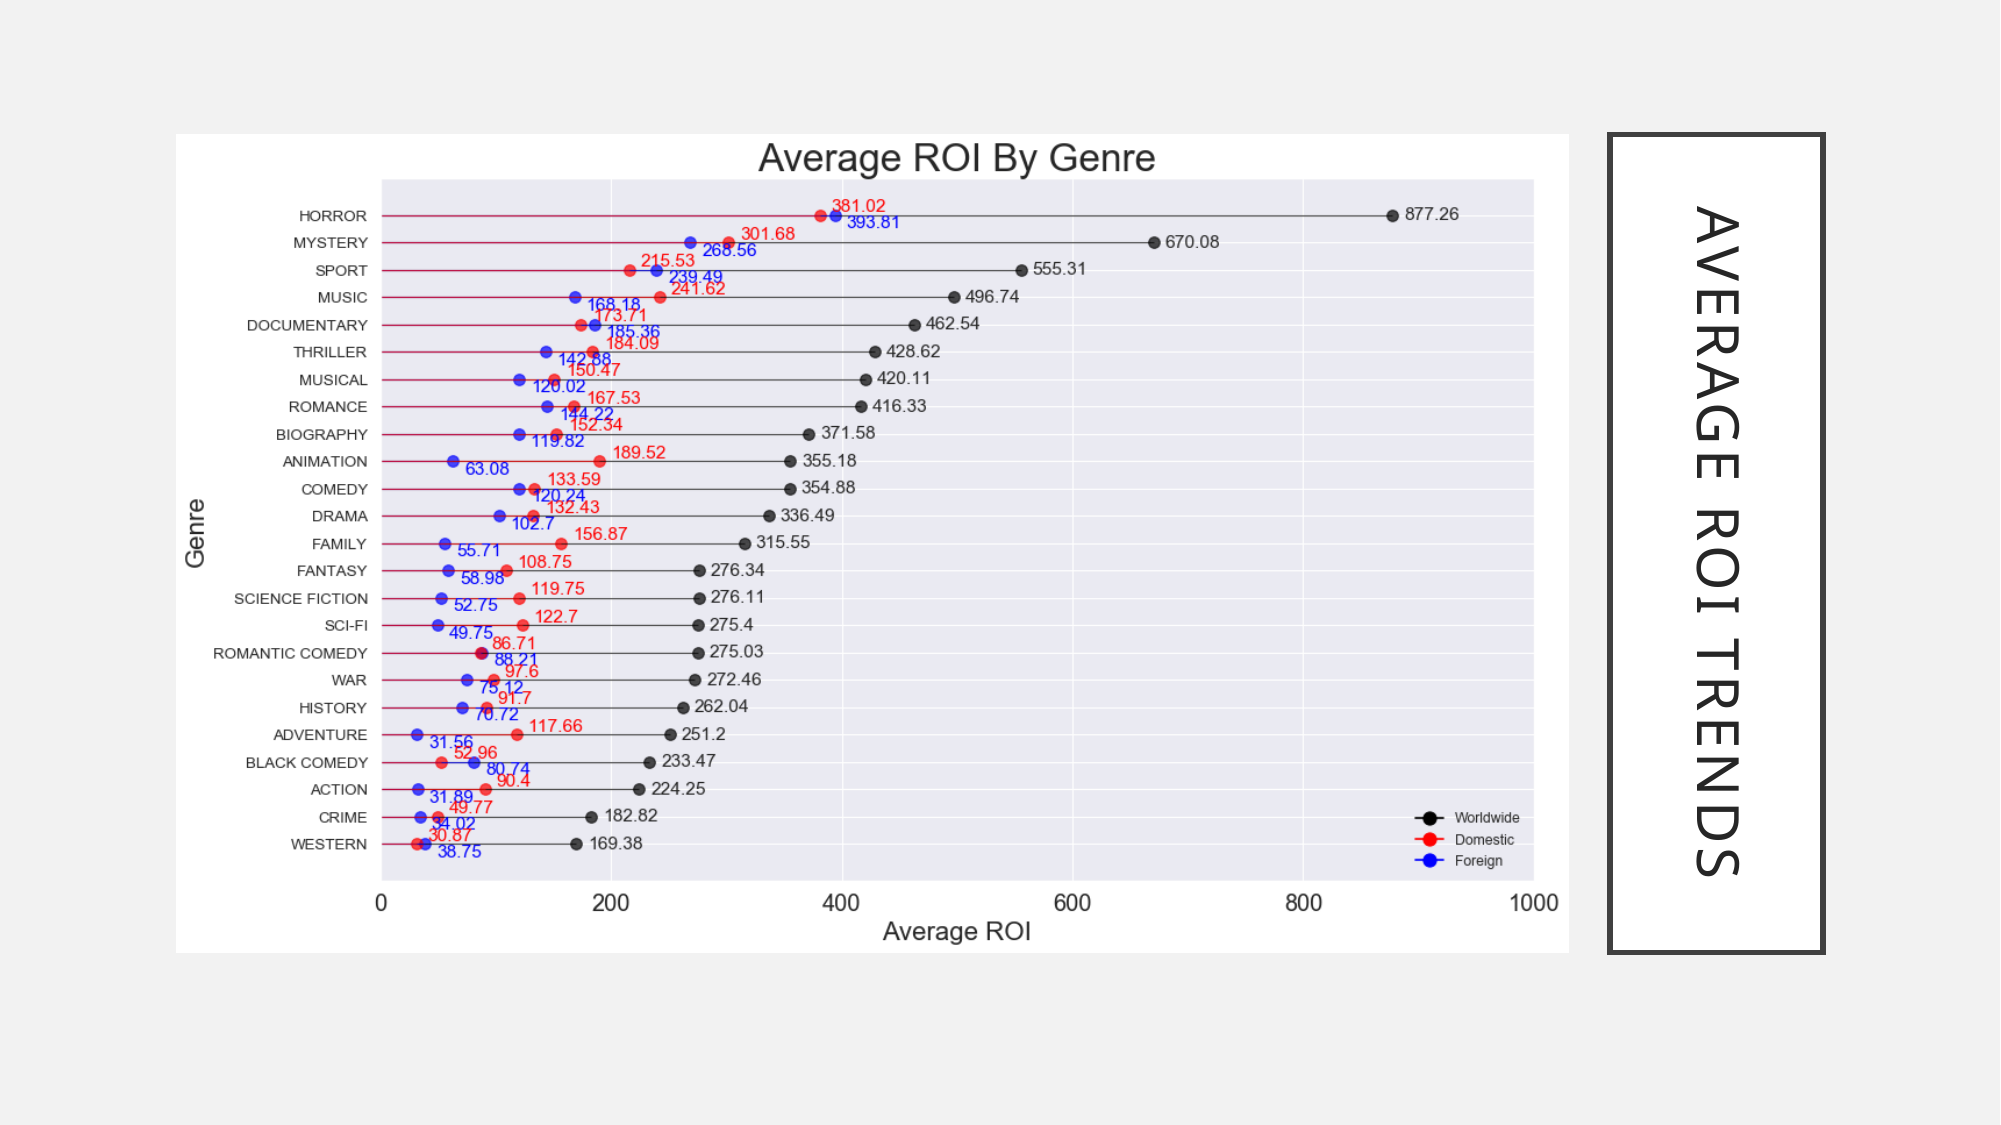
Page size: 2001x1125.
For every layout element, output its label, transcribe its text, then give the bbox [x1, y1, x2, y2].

title Average ROI Trends [1607, 132, 1826, 955]
picture [176, 134, 1569, 953]
